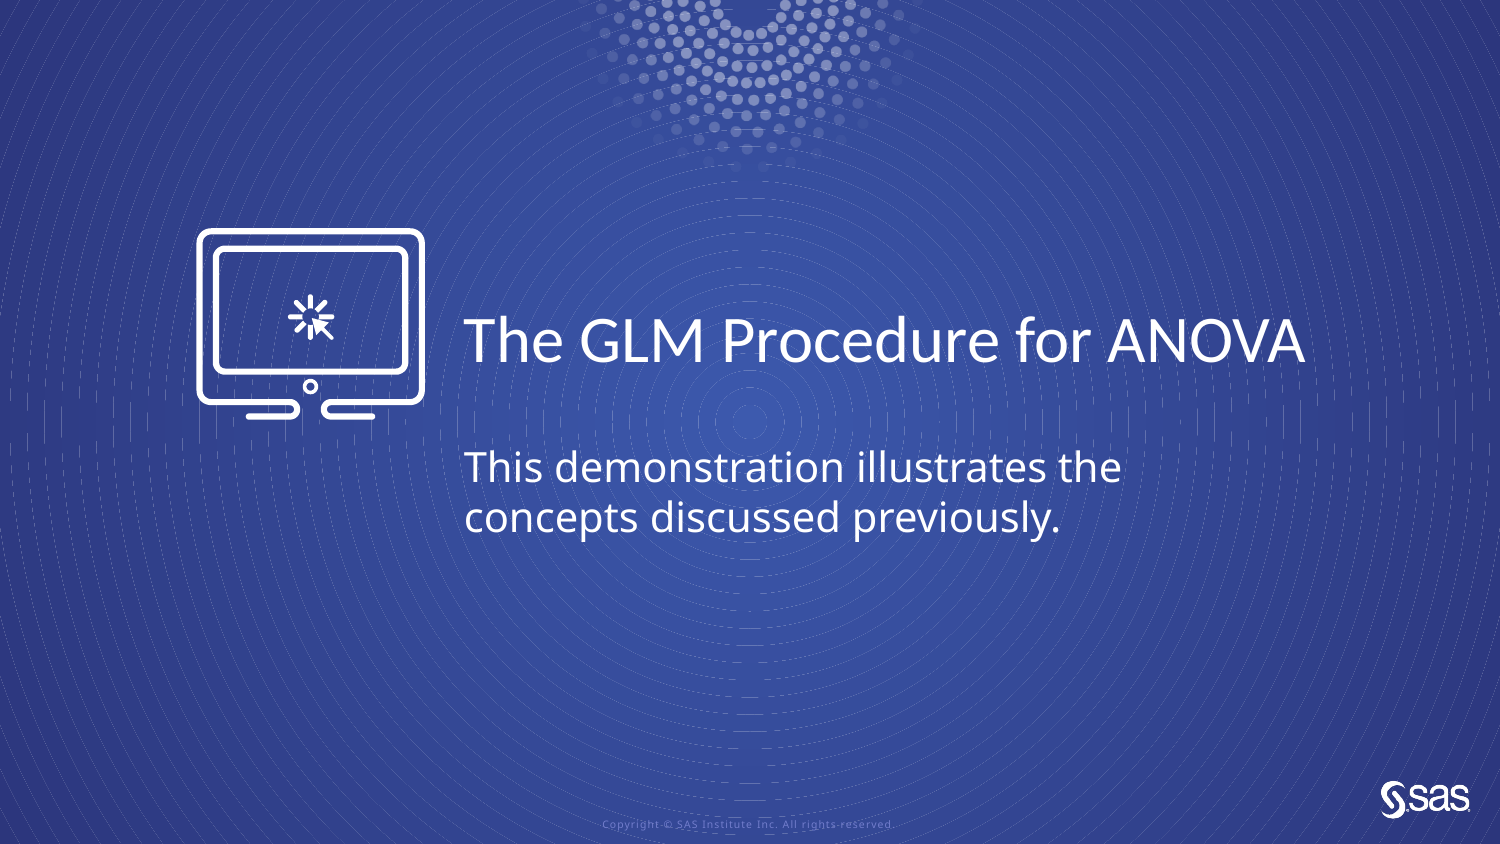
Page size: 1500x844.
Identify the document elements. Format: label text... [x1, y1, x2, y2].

list This demonstration illustrates the concepts discussed previously. [463, 441, 1235, 515]
picture [576, 0, 924, 181]
title The GLM Procedure for ANOVA [463, 295, 1458, 392]
picture [1379, 778, 1472, 821]
text_box [196, 228, 425, 420]
